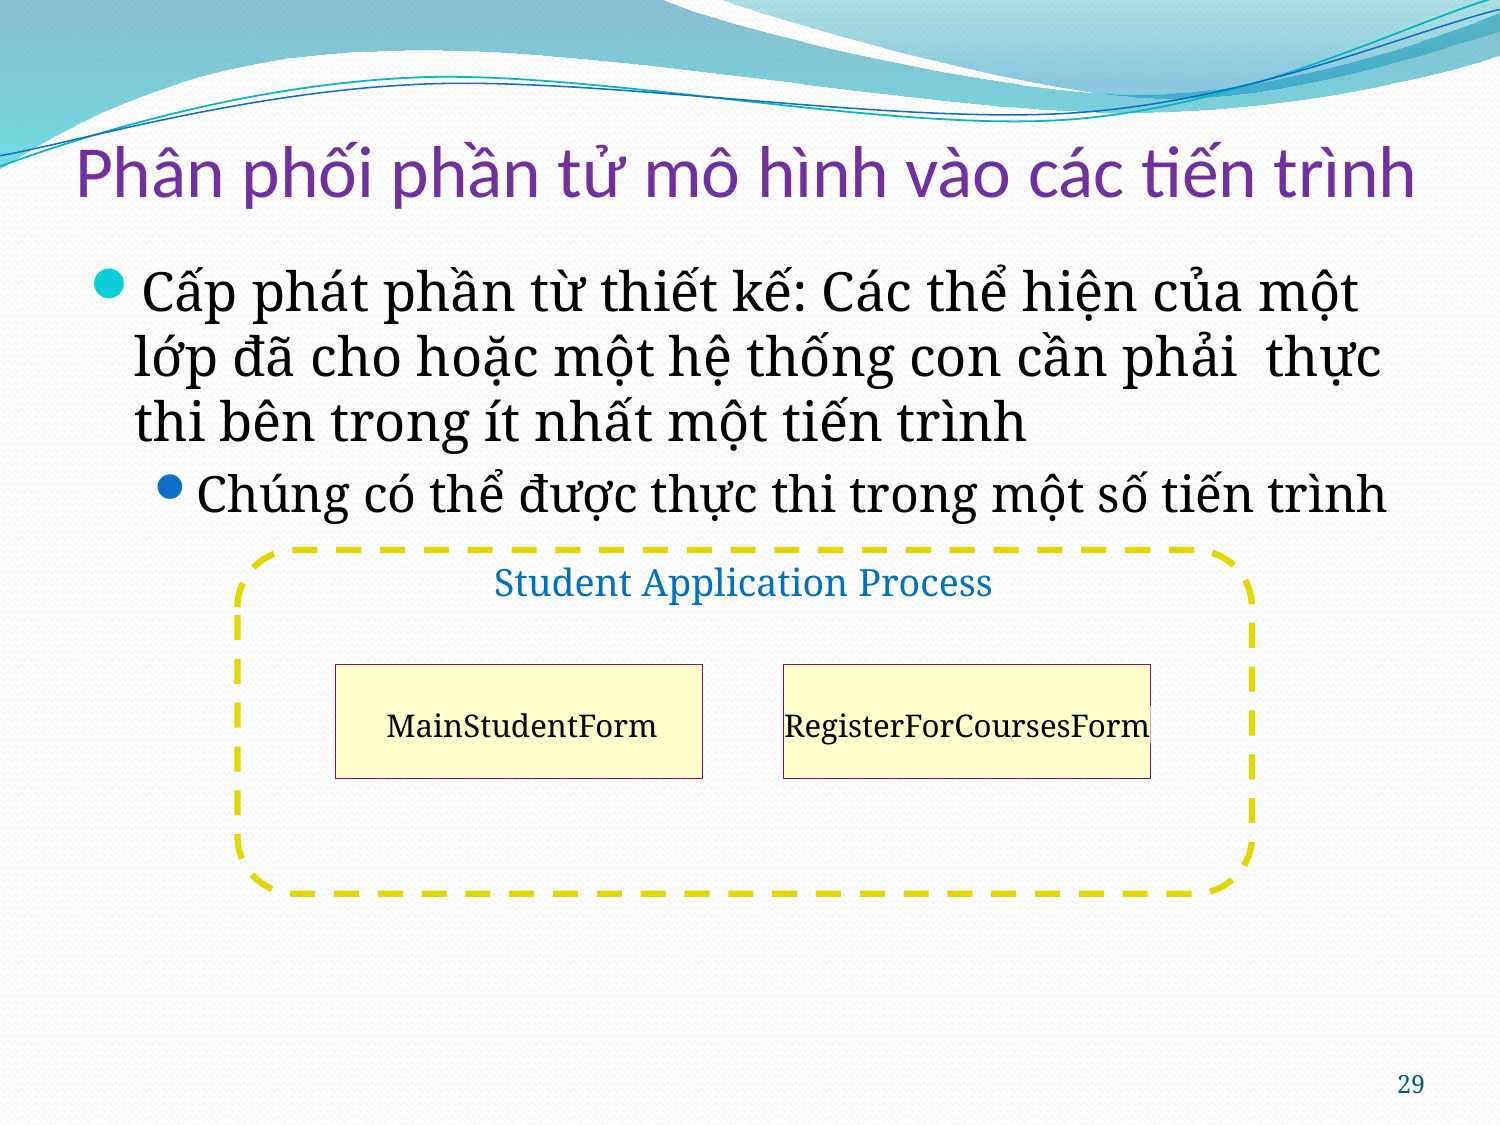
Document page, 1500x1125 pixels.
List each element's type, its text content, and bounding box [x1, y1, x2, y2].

list Cấp phát phần từ thiết kế: Các thể hiện của một lớp đã cho hoặc một hệ thống con cần phải thực thi bên trong ít nhất một tiến trình Chúng có thể được thực thi trong một số tiến trình [75, 249, 1425, 625]
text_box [237, 549, 1253, 894]
title Phân phối phần tử mô hình vào các tiến trình [75, 115, 1425, 213]
slide_number 29 [1299, 1042, 1425, 1103]
